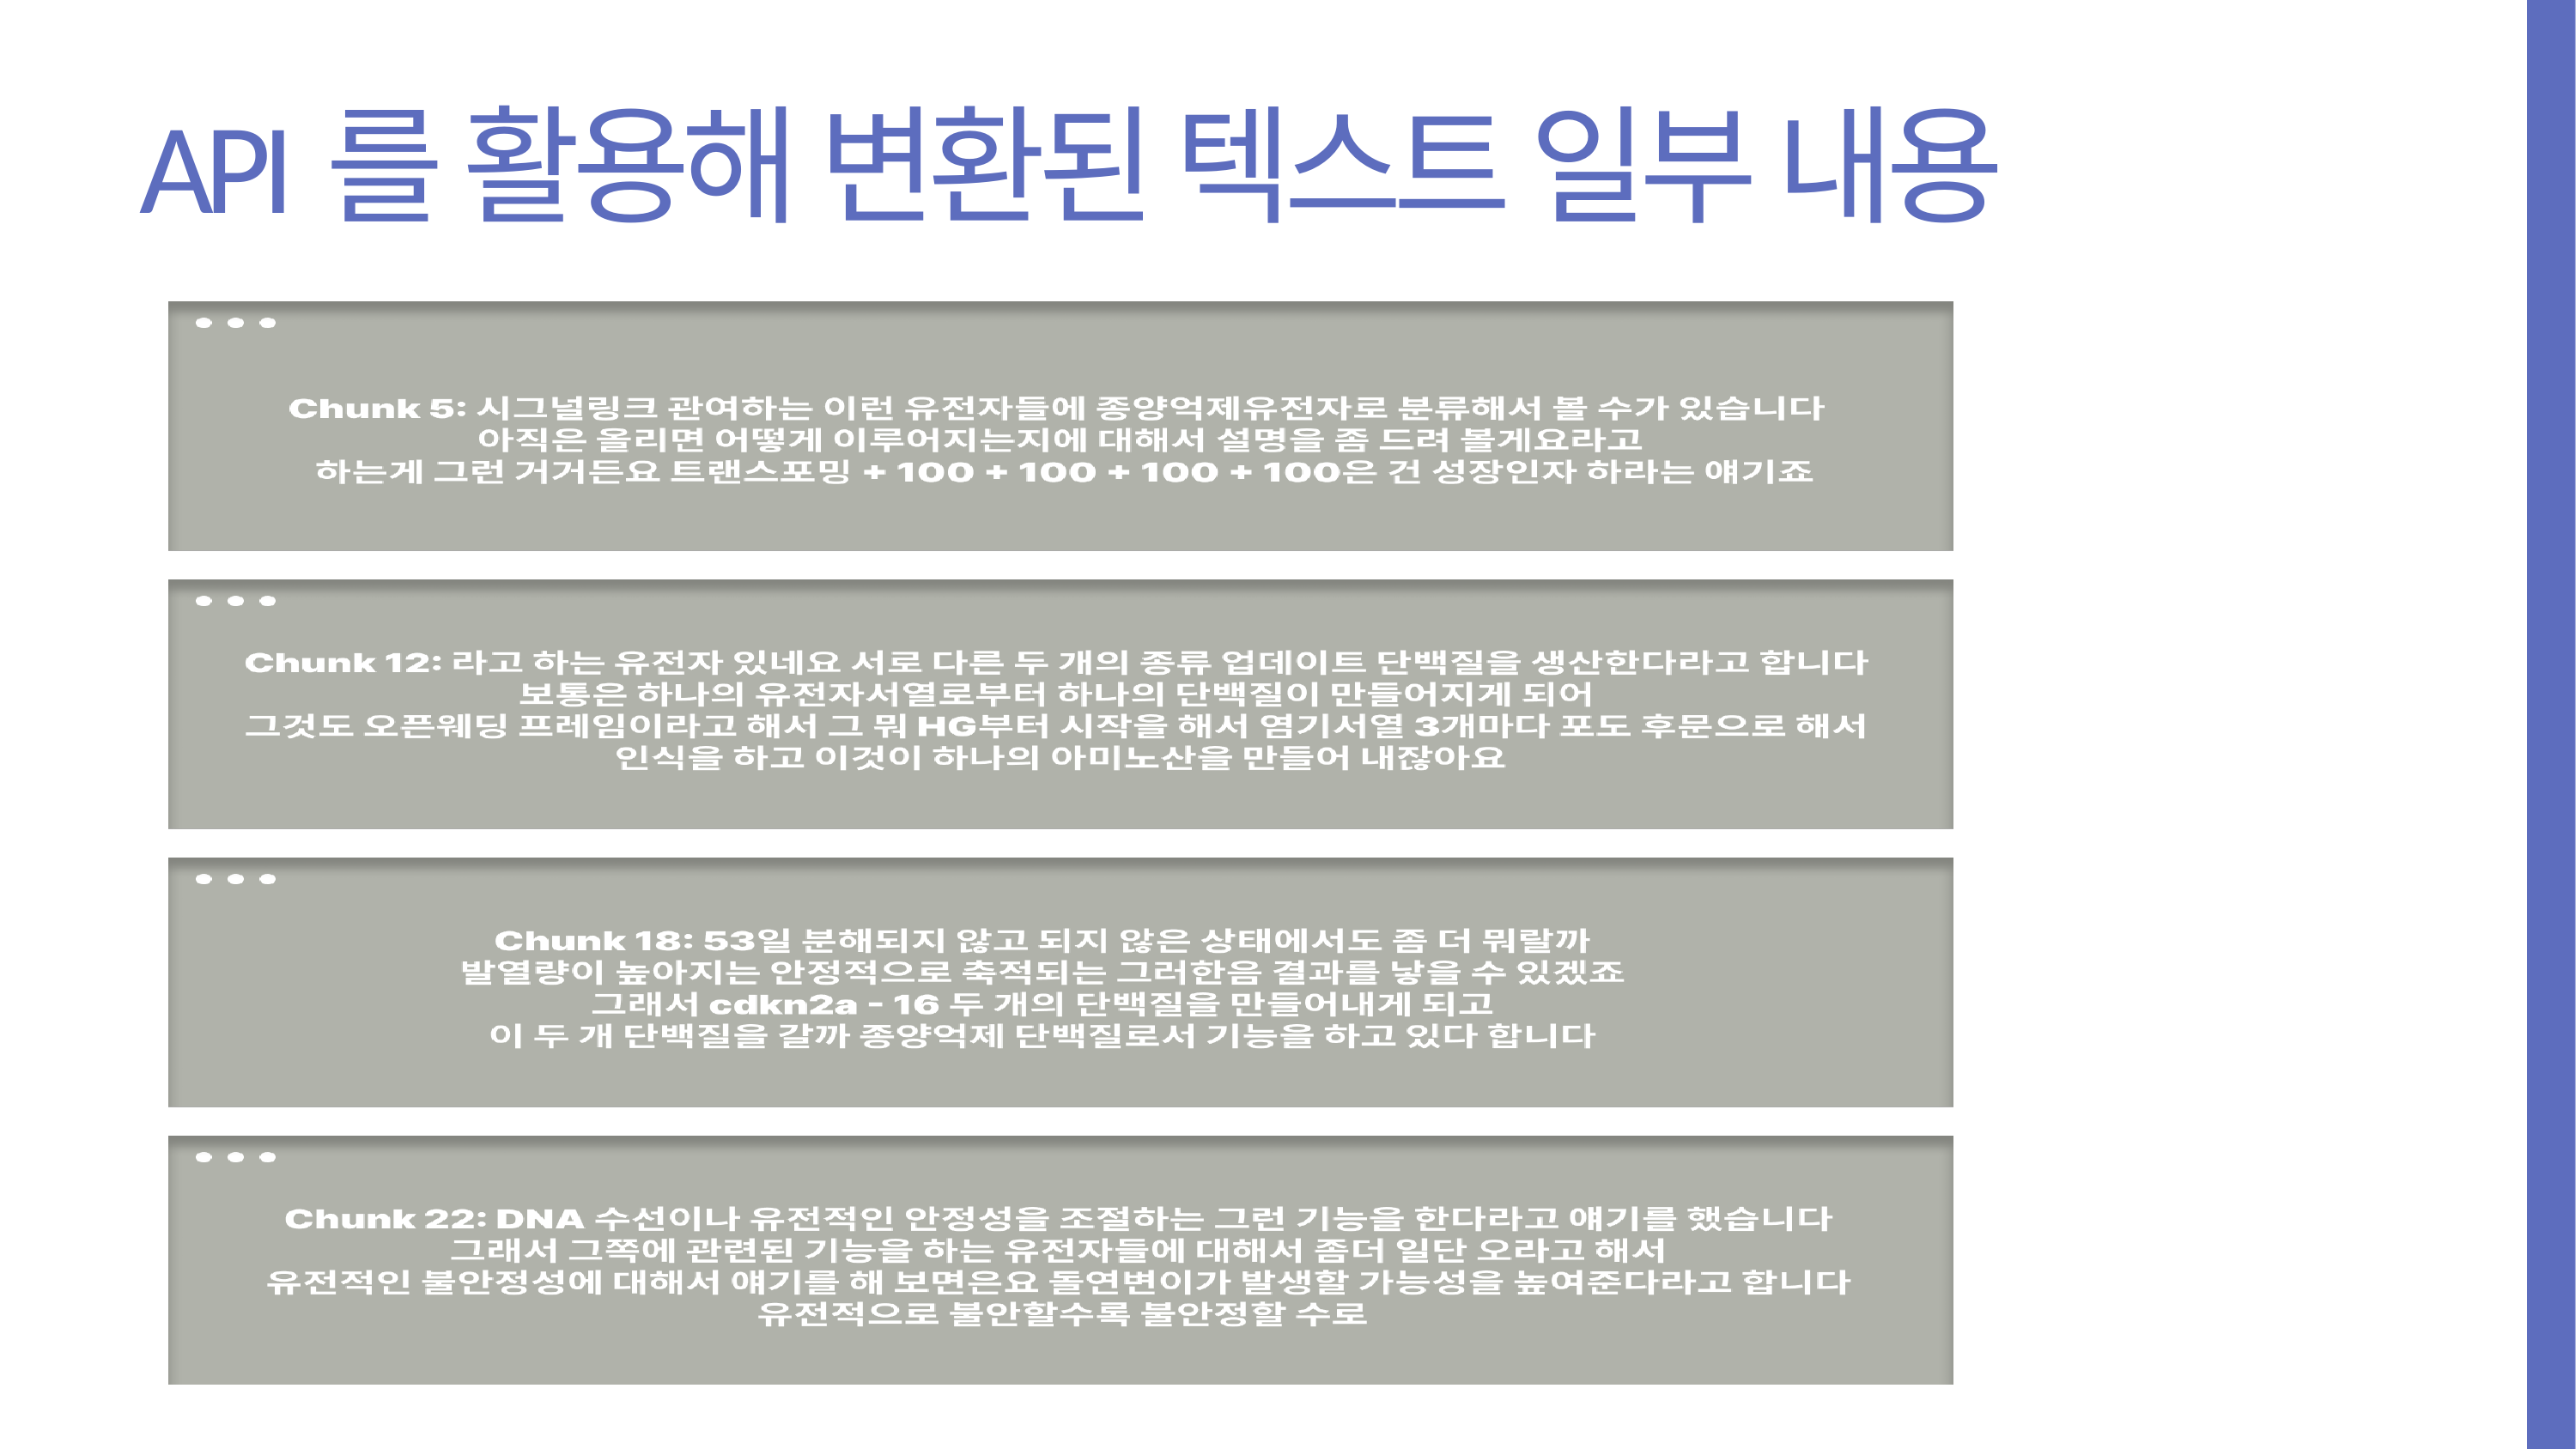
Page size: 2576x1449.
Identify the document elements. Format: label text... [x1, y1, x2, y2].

text_box API를 활용해 변환된 텍스트 일부 내용 [139, 91, 2524, 295]
picture [2527, 0, 2576, 1449]
picture [168, 301, 1954, 1385]
